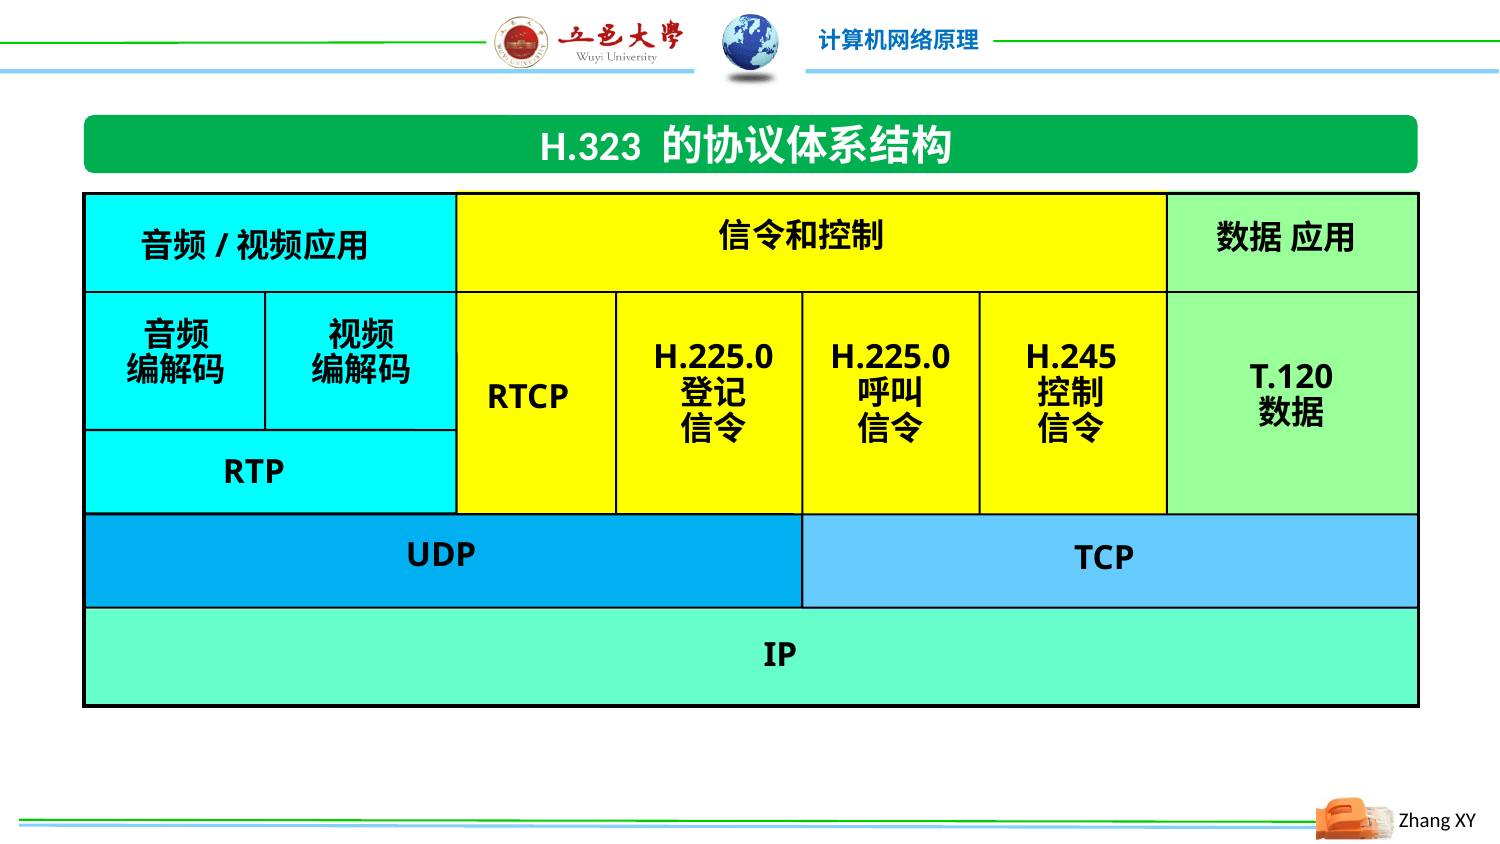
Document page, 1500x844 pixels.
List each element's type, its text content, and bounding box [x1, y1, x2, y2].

text_box H.323 的协议体系结构 [525, 111, 978, 176]
text_box [83, 114, 525, 174]
text_box [978, 115, 1418, 174]
picture [494, 15, 697, 69]
picture [720, 12, 780, 88]
picture [1316, 796, 1394, 840]
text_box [83, 190, 1419, 707]
